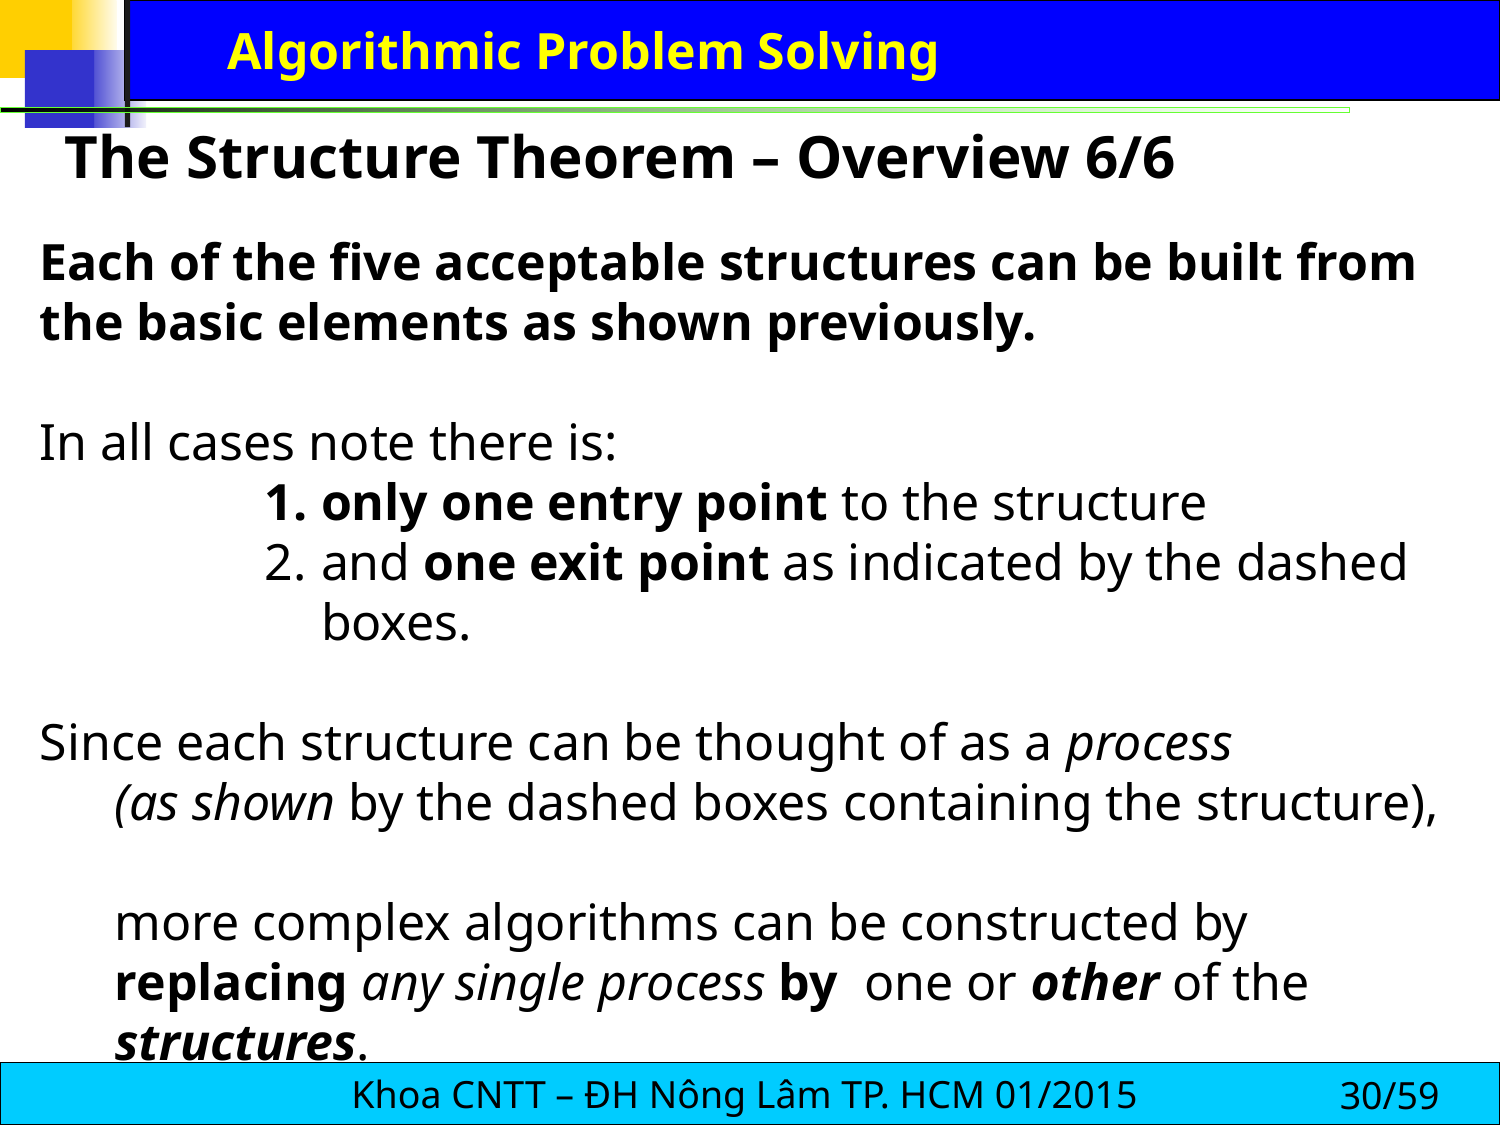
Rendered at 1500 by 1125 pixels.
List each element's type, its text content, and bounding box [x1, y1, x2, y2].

text_box The Structure Theorem – Overview 6/6 [50, 112, 1192, 198]
text_box Each of the five acceptable structures can be built from the basic elements as shown previously. In all cases note there is: only one entry point to the structure and one exit point as indicated by the dashed boxes. Since each structure can be thought of as a process (as shown by the dashed boxes containing the structure), more complex algorithms can be constructed by replacing any single process by one or other of the structures. [24, 223, 1500, 1078]
title Algorithmic Problem Solving [212, 12, 1426, 88]
